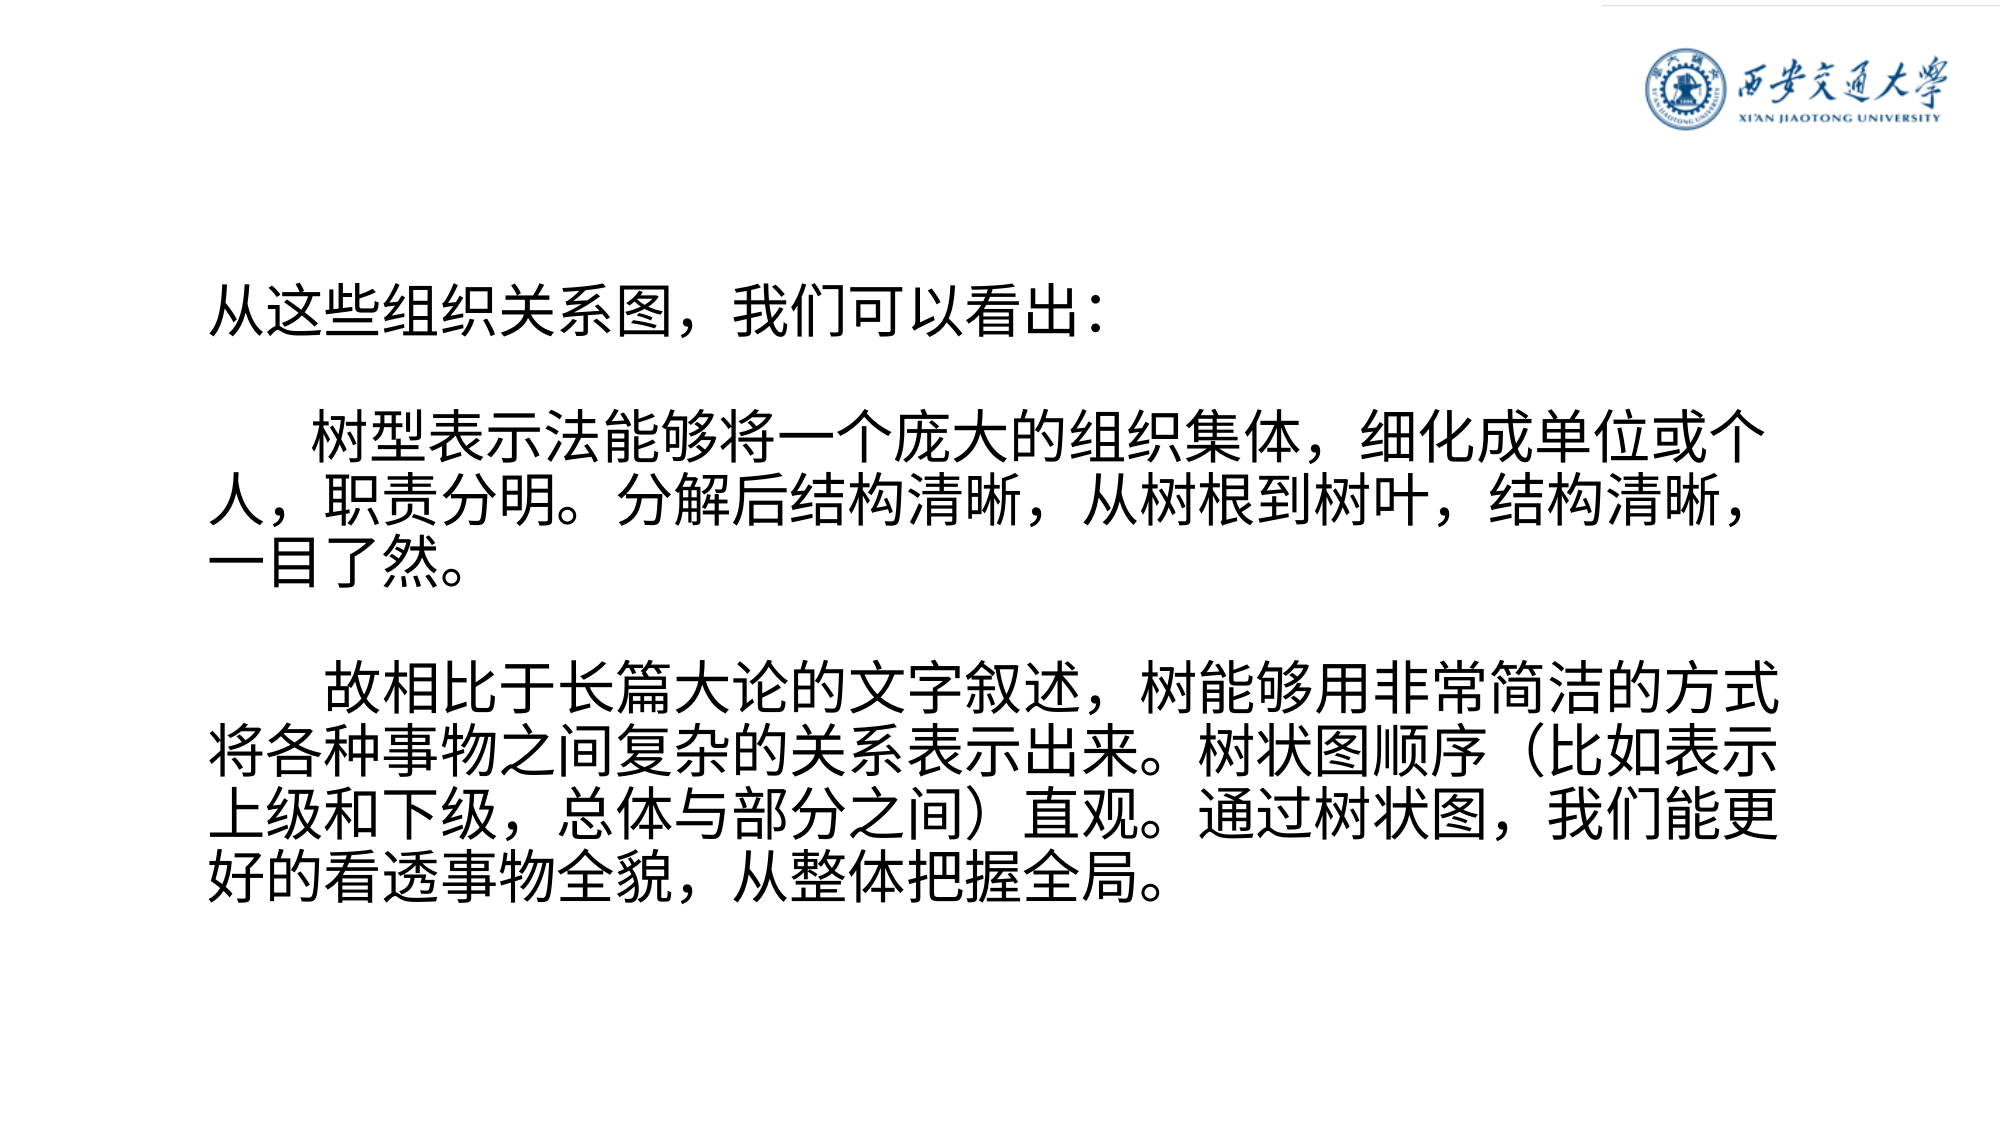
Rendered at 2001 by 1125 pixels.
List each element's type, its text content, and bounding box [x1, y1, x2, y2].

title 从这些组织关系图，我们可以看出： 树型表示法能够将一个庞大的组织集体，细化成单位或个人，职责分明。分解后结构清晰，从树根到树叶，结构清晰，一目了然。 故相比于长篇大论的文字叙述，树能够用非常简洁的方式将各种事物之间复杂的关系表示出来。树状图顺序（比如表示上级和下级，总体与部分之间）直观。通过树状图，我们能更好的看透事物全貌，从整体把握全局。 [192, 197, 1808, 996]
picture [1602, 5, 2000, 156]
text_box [1296, 730, 2000, 872]
